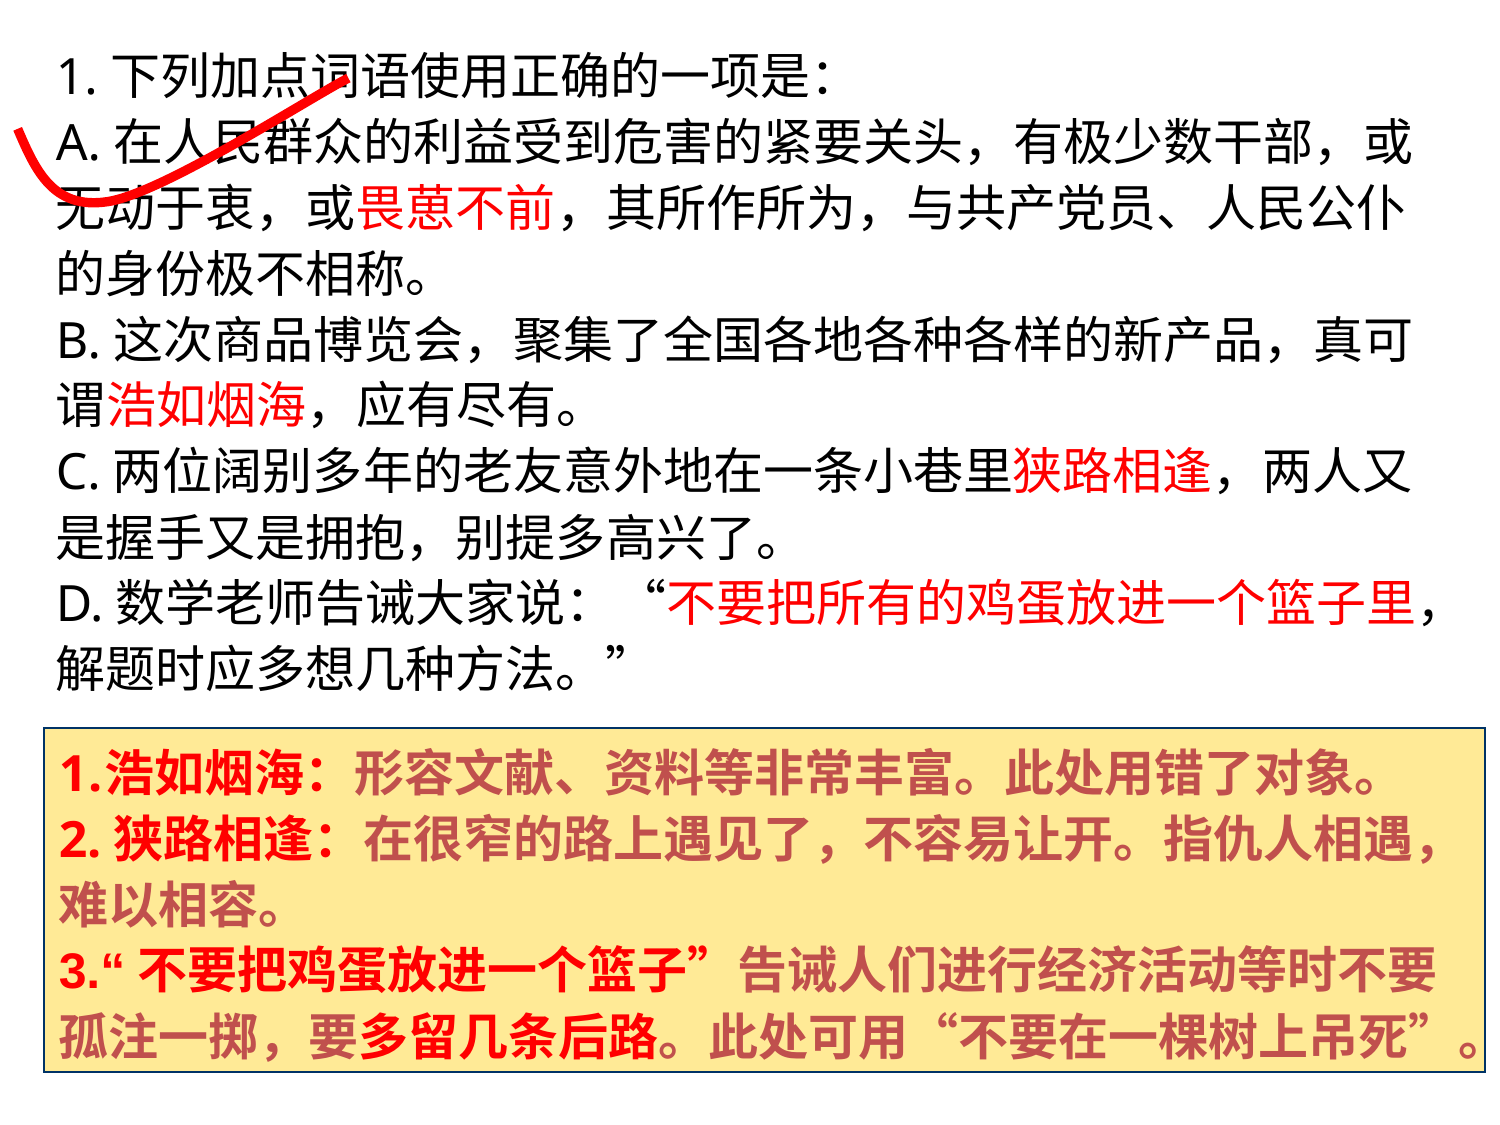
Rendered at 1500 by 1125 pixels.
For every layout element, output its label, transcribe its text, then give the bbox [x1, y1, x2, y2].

text_box [17, 78, 349, 203]
text_box 浩如烟海：形容文献、资料等非常丰富。此处用错了对象。 2.狭路相逢：在很窄的路上遇见了，不容易让开。指仇人相遇，难以相容。 3.“不要把鸡蛋放进一个篮子”告诫人们进行经济活动等时不要孤注一掷，要多留几条后路。此处可用“不要在一棵树上吊死”。 [44, 727, 1486, 1073]
text_box 1.下列加点词语使用正确的一项是： A.在人民群众的利益受到危害的紧要关头，有极少数干部，或无动于衷，或畏葸不前，其所作所为，与共产党员、人民公仆的身份极不相称。 B.这次商品博览会，聚集了全国各地各种各样的新产品，真可谓浩如烟海，应有尽有。 C.两位阔别多年的老友意外地在一条小巷里狭路相逢，两人又是握手又是拥抱，别提多高兴了。 D.数学老师告诫大家说：“不要把所有的鸡蛋放进一个篮子里，解题时应多想几种方法。” [41, 30, 1459, 706]
